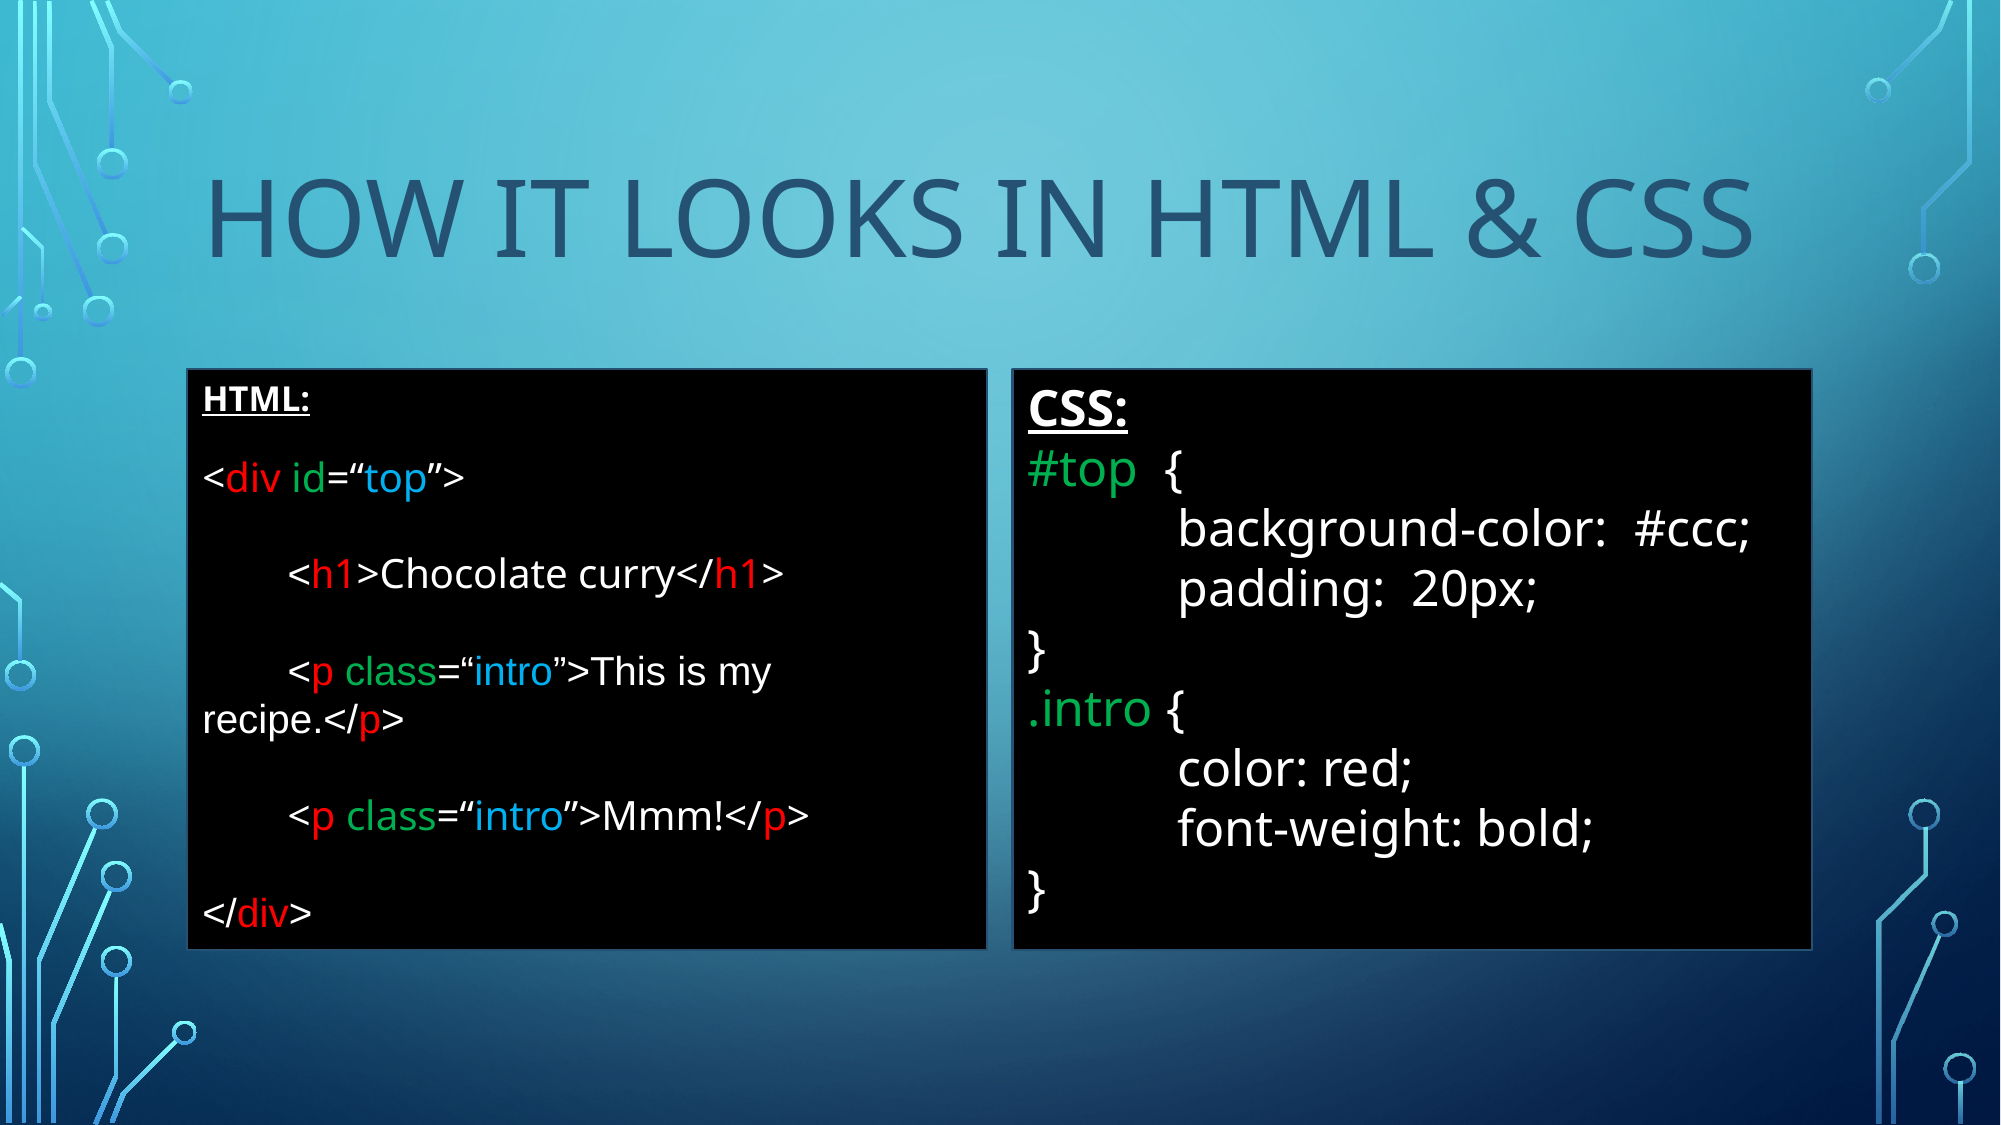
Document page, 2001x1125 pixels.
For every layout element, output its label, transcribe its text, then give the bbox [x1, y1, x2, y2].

title How it looks in HTML & CSS [187, 101, 1813, 344]
list CSS: #top { background-color: #ccc; padding: 20px; } .intro { color: red; font-weight: bold; } [1012, 369, 1813, 950]
list HTML: <div id=“top”> <h1>Chocolate curry</h1> <p class=“intro”>This is my recipe.</p> <p class=“intro”>Mmm!</p> </div> [187, 369, 988, 950]
